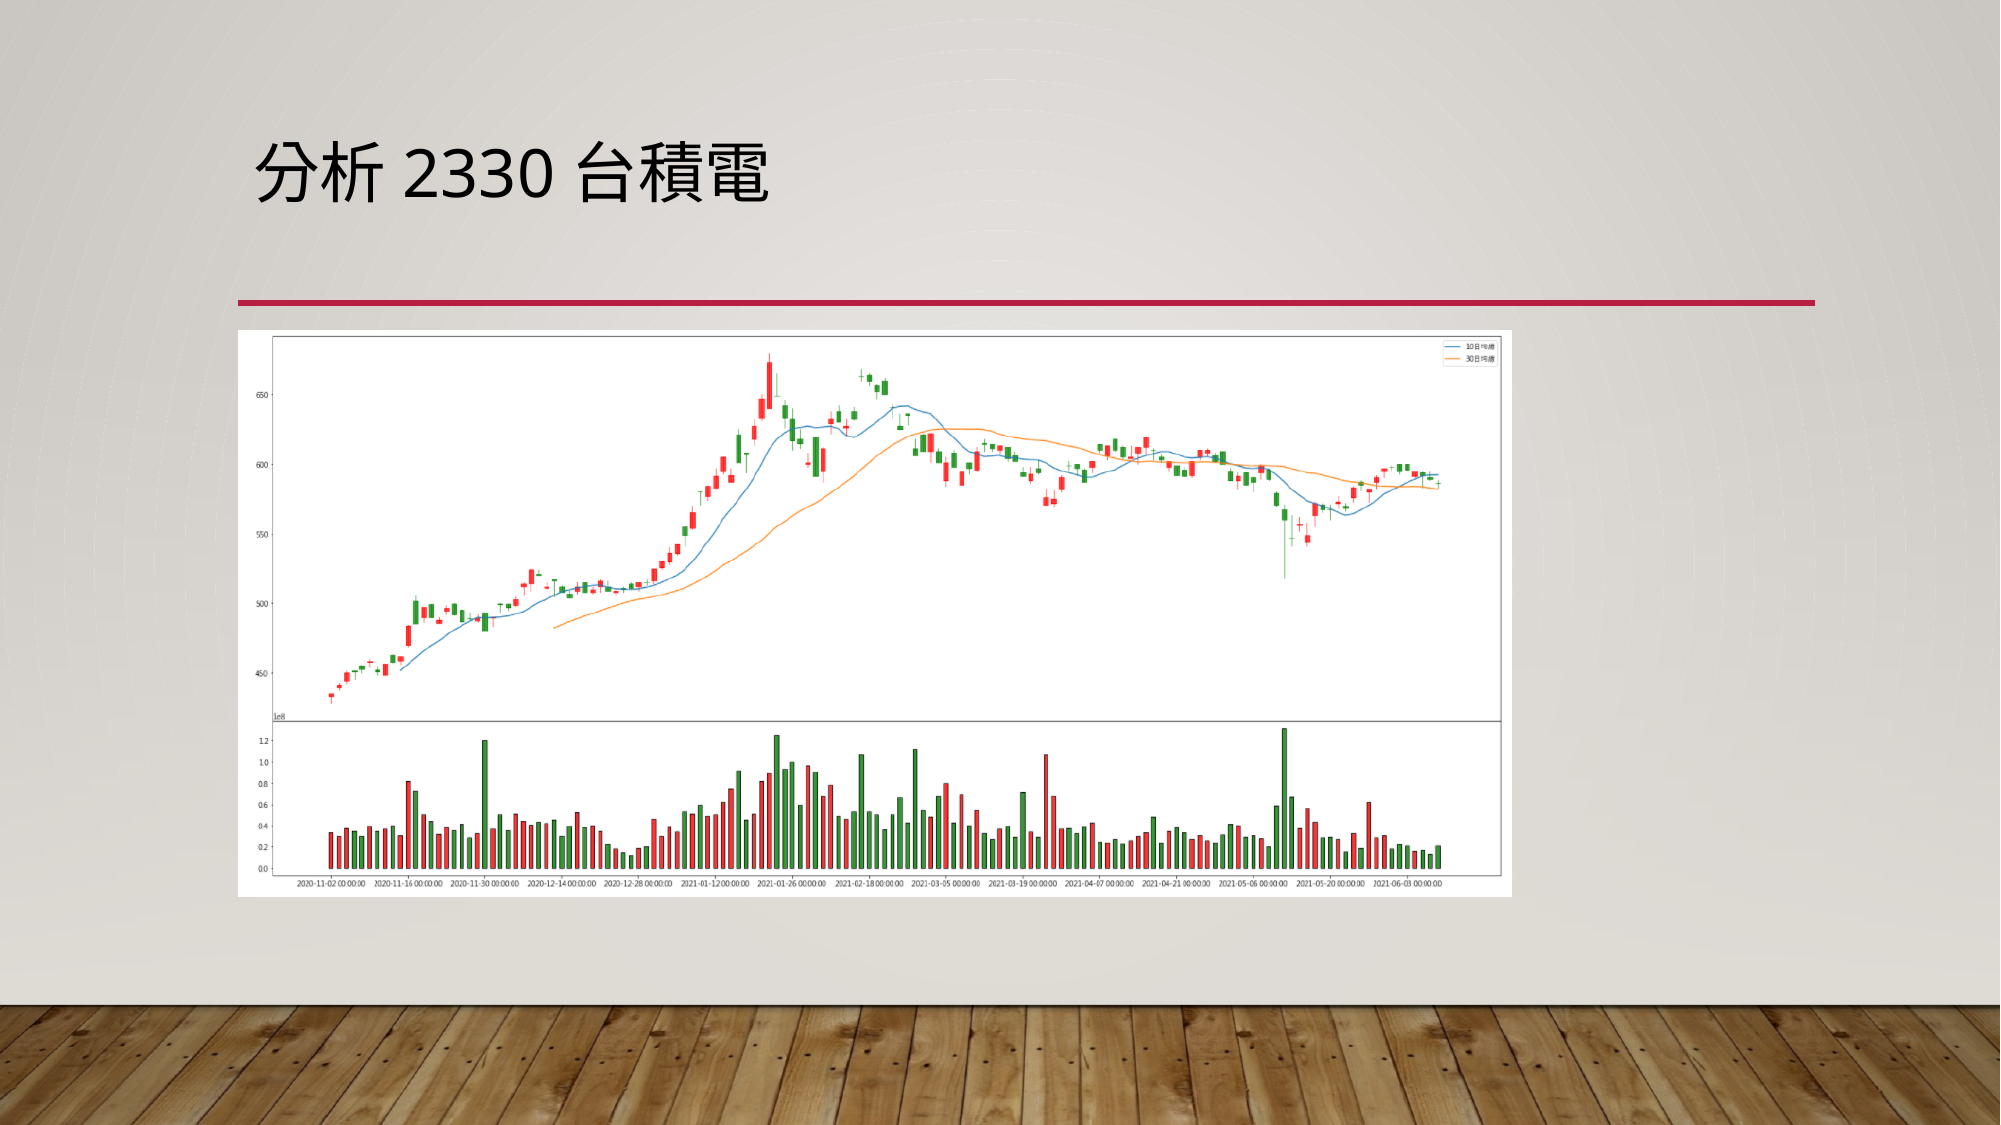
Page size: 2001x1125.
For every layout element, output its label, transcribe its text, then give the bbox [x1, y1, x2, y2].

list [237, 330, 1512, 897]
title 分析2330台積電 [238, 131, 1814, 305]
picture [0, 1005, 2000, 1125]
